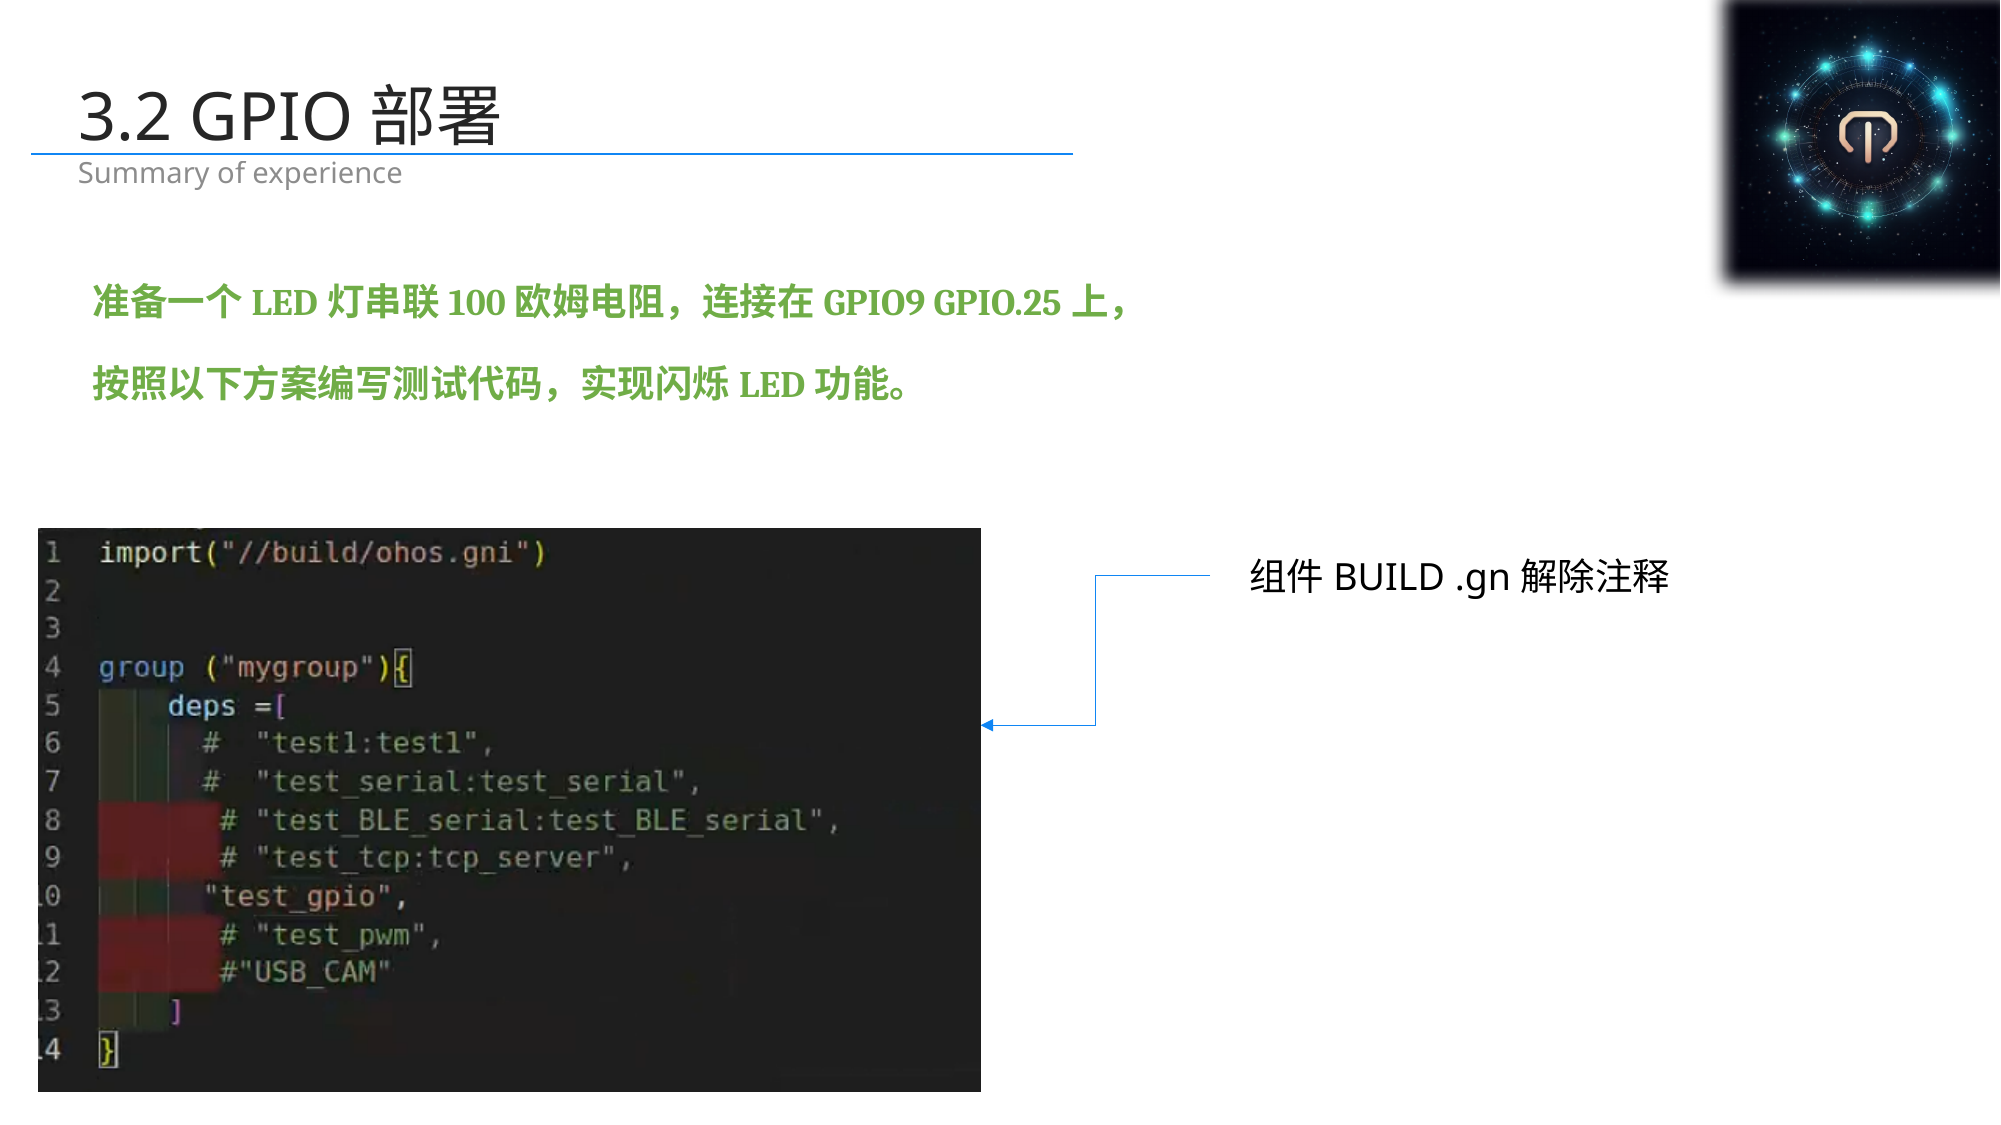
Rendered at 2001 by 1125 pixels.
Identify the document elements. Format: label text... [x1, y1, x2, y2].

text_box 3.2 GPIO部署 [78, 73, 673, 153]
picture [38, 528, 981, 1092]
text_box 准备一个LED灯串联100欧姆电阻，连接在GPIO9 GPIO.25上， 按照以下方案编写测试代码，实现闪烁LED功能。 [78, 270, 1199, 413]
picture [1705, 0, 2000, 301]
text_box Summary of experience [78, 155, 553, 190]
text_box 组件BUILD .gn解除注释 [1234, 545, 1742, 606]
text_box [981, 575, 1211, 726]
